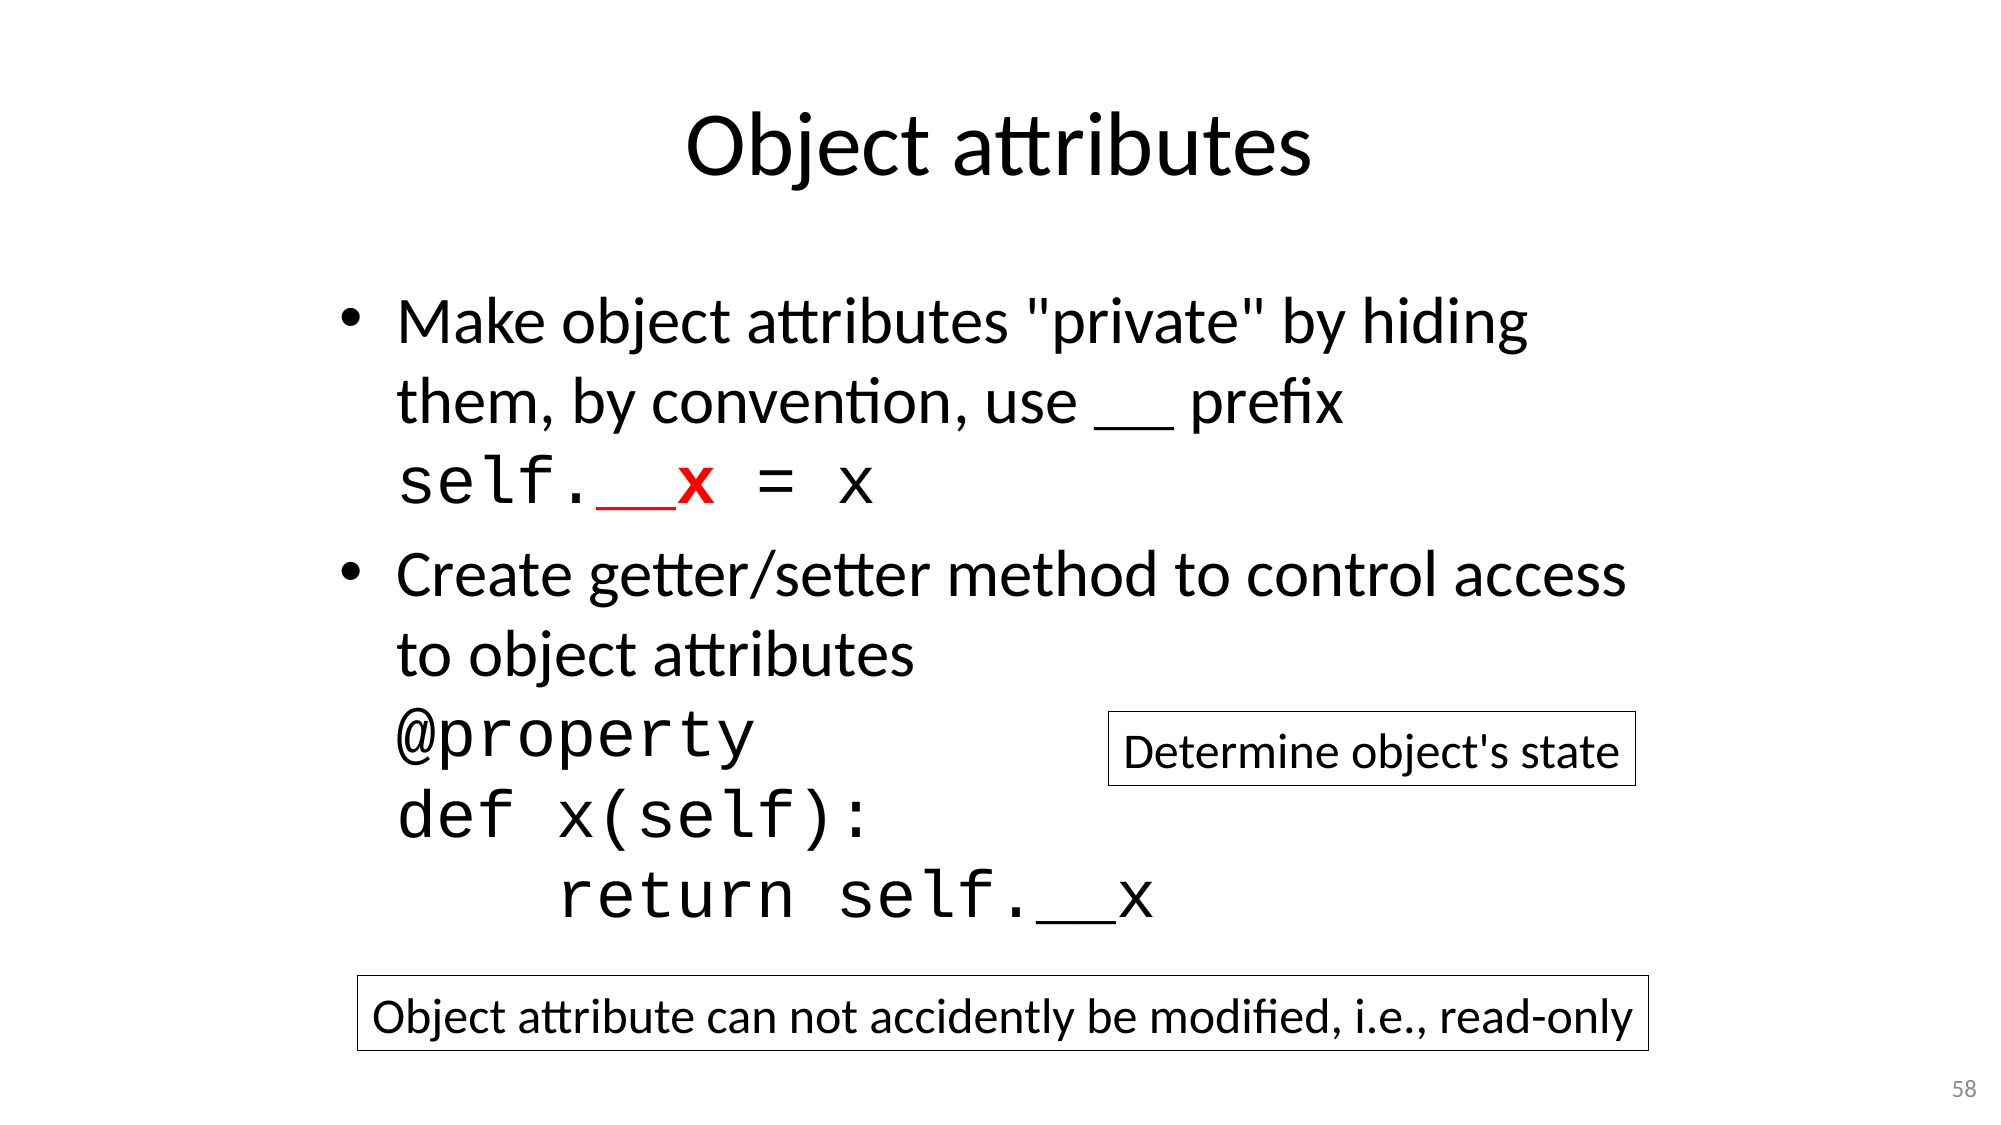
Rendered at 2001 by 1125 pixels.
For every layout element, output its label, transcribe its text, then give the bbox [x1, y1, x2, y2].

slide_number 58 [1525, 1057, 1993, 1118]
list Make object attributes "private" by hiding them, by convention, use __ prefix self.__x = x Create getter/setter method to control access to object attributes @property def x(self): return self.__x [324, 268, 1675, 1012]
title Object attributes [99, 45, 1900, 233]
text_box Object attribute can not accidently be modified, i.e., read-only [357, 975, 1649, 1051]
text_box Determine object's state [1108, 711, 1636, 786]
